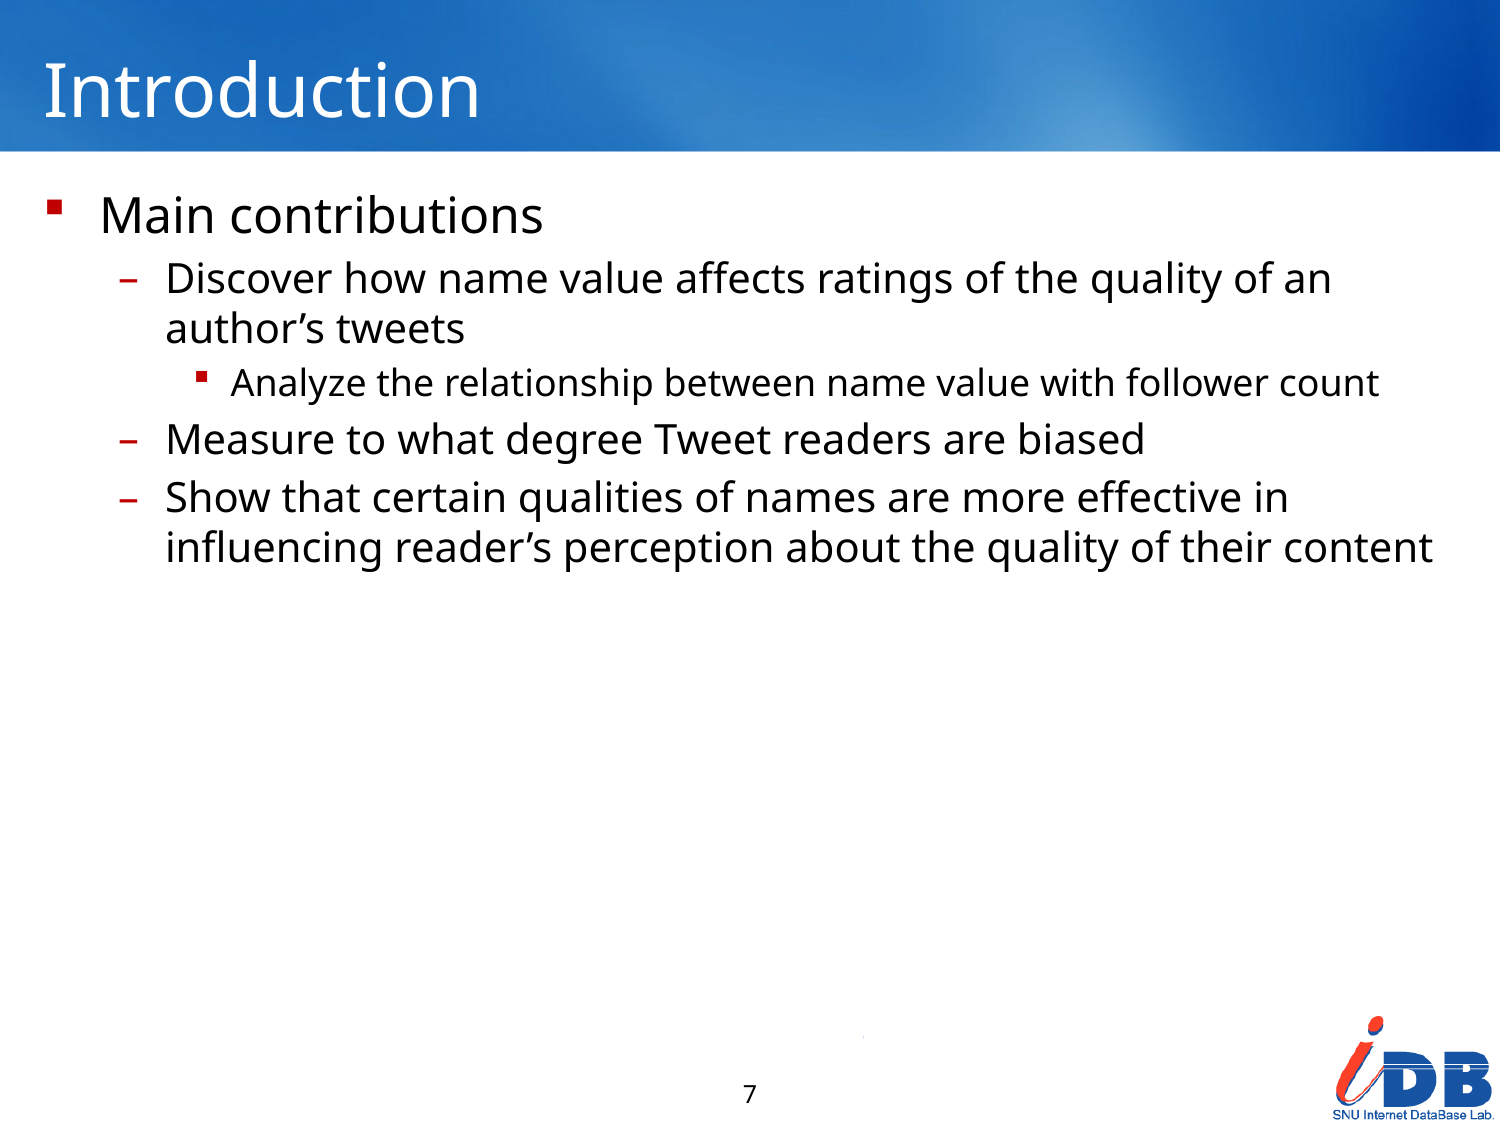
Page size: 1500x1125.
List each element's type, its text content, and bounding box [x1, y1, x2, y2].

list Main contributions Discover how name value affects ratings of the quality of an author’s tweets Analyze the relationship between name value with follower count Measure to what degree Tweet readers are biased Show that certain qualities of names are more effective in influencing reader’s perception about the quality of their content [28, 175, 1472, 1067]
title Introduction [28, 23, 1472, 153]
picture [0, 0, 1500, 1125]
slide_number 7 [697, 1078, 803, 1114]
